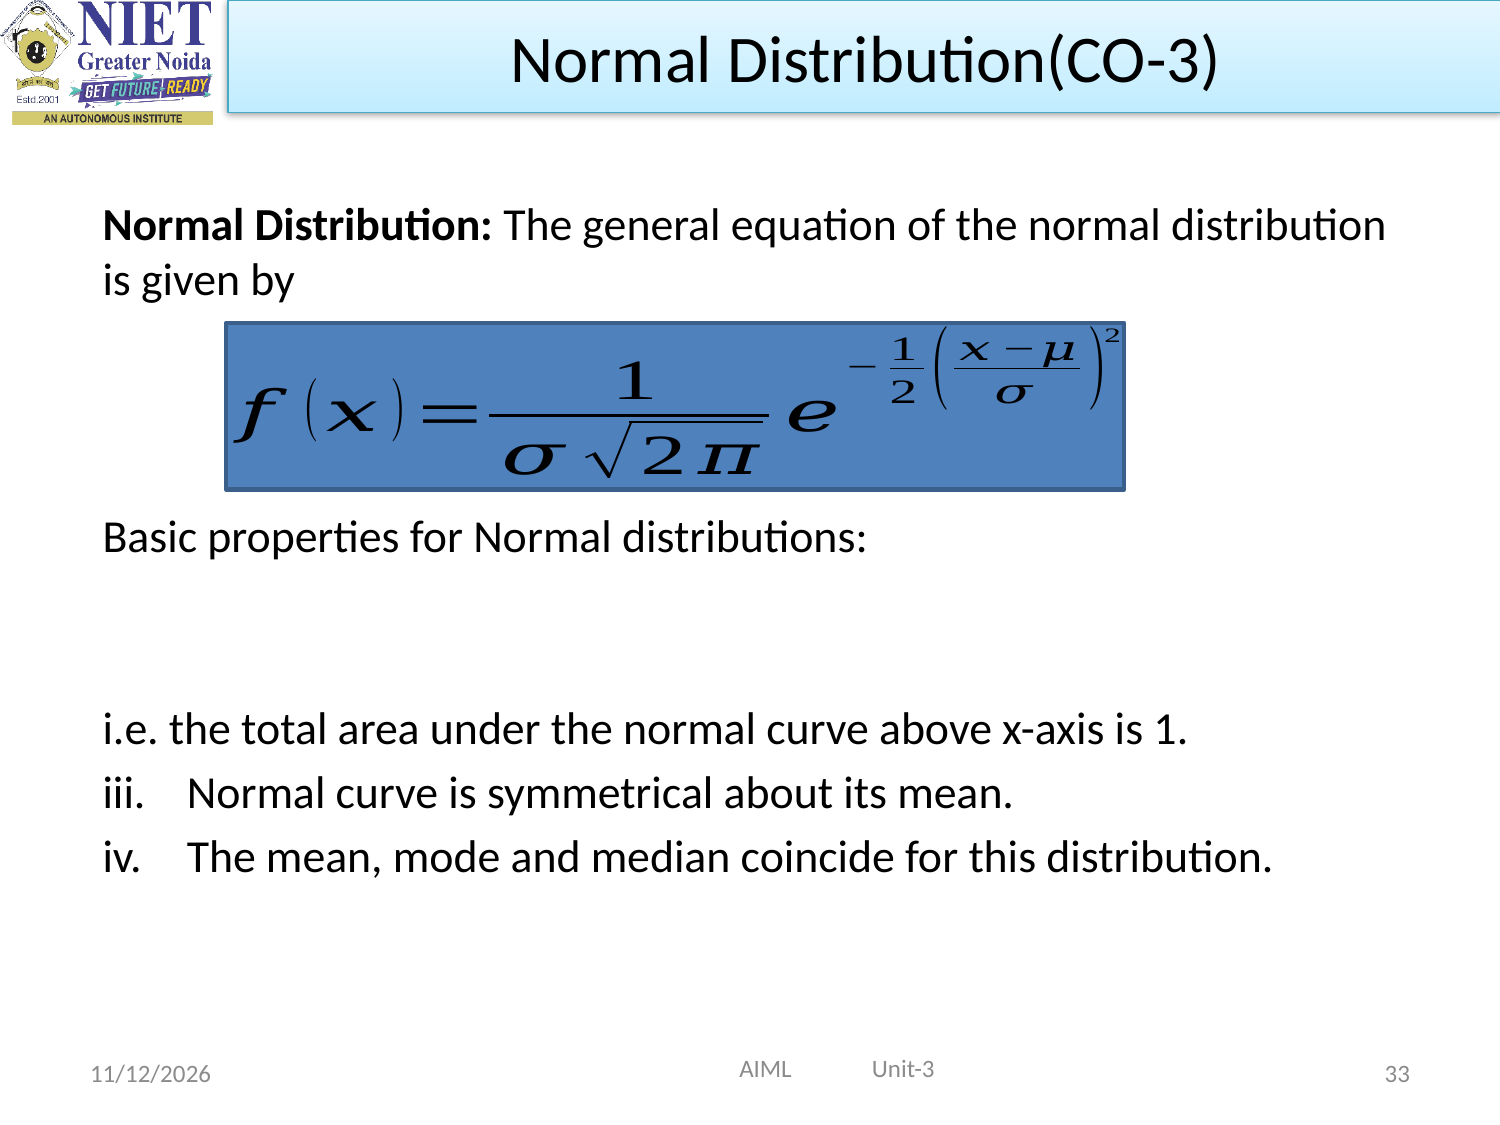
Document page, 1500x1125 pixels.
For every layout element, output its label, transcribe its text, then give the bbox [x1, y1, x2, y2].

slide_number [75, 1042, 425, 1103]
picture [0, 0, 213, 125]
text_box Normal Distribution(CO-3) [227, 0, 1500, 113]
text_box AIML Unit-3 [387, 1037, 1213, 1098]
slide_number 33 [1074, 1042, 1425, 1103]
